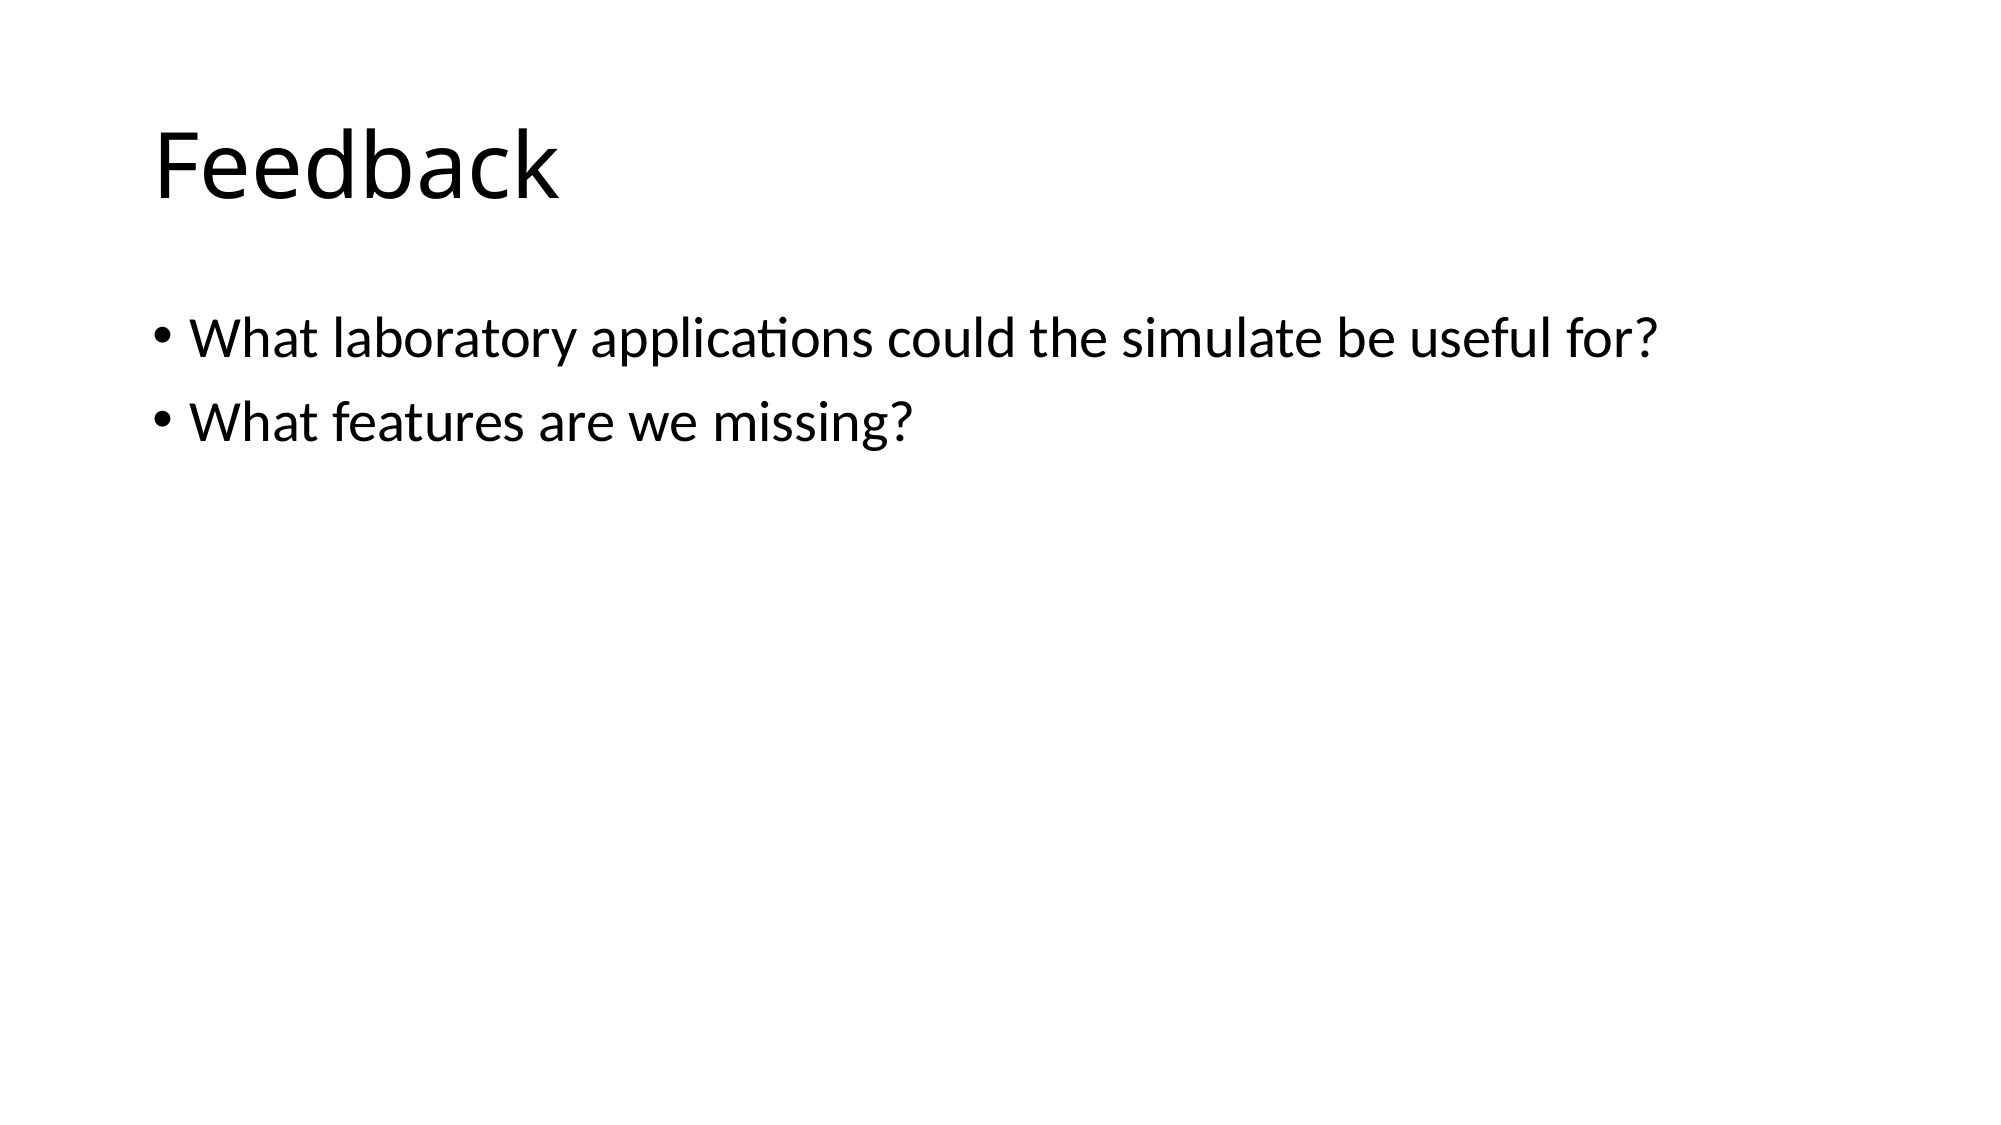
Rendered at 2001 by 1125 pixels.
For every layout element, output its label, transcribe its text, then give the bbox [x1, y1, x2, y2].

title Feedback [137, 59, 1863, 278]
list What laboratory applications could the simulate be useful for? What features are we missing? [137, 299, 1863, 1014]
